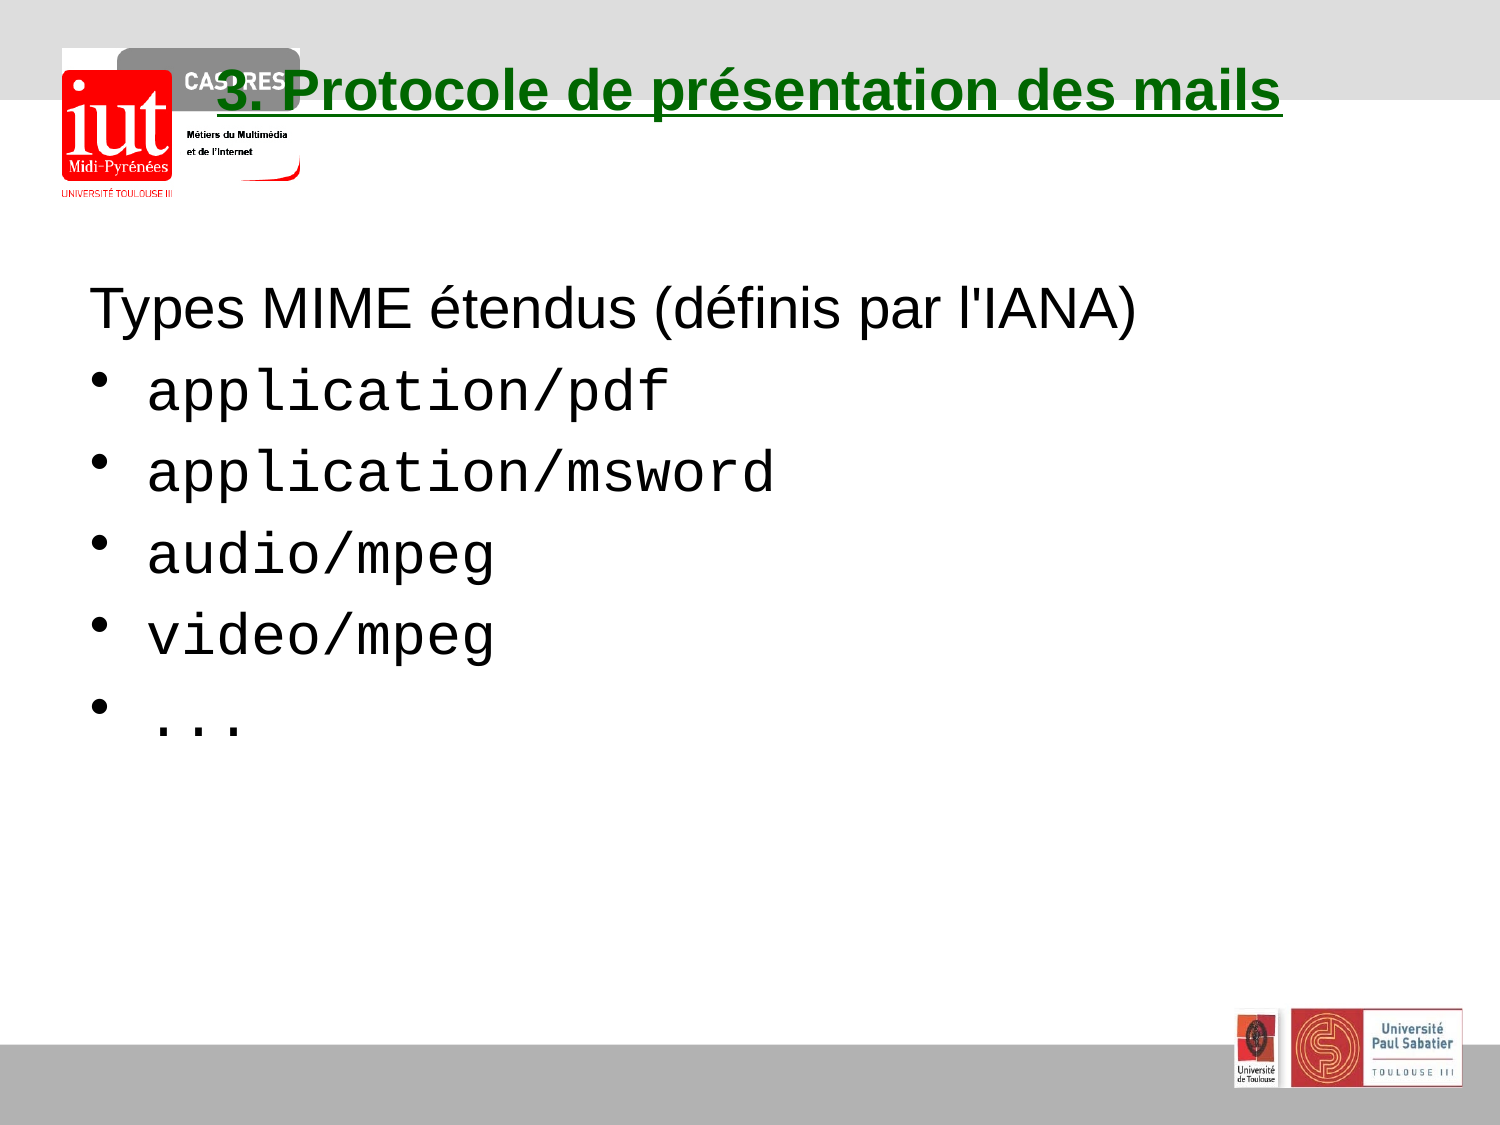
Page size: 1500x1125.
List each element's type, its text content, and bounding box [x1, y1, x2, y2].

list Types MIME étendus (définis par l'IANA) application/pdf application/msword audio/mpeg video/mpeg ... [75, 262, 1425, 1005]
picture [62, 48, 75, 197]
picture [1234, 1003, 1463, 1088]
title 3. Protocole de présentation des mails [75, 45, 1425, 233]
